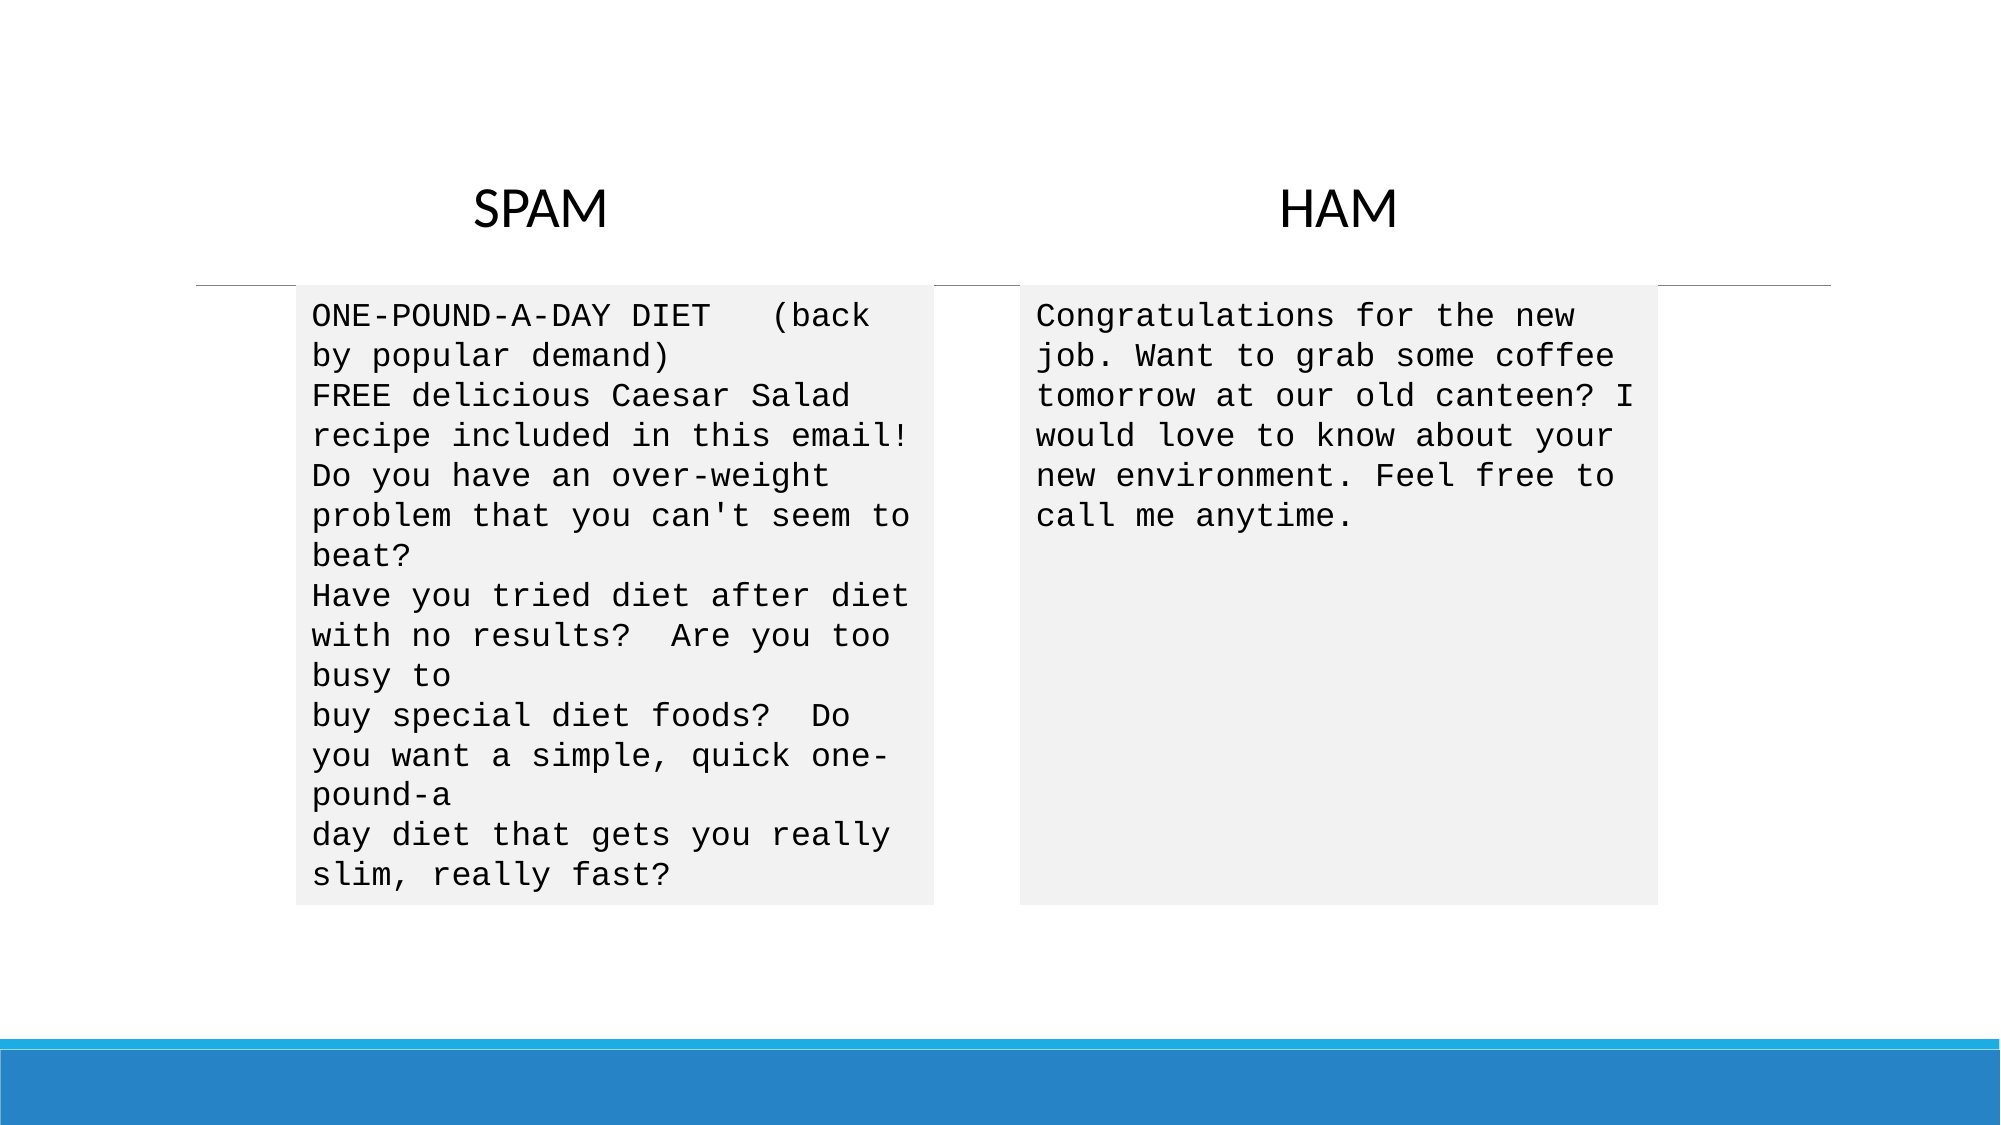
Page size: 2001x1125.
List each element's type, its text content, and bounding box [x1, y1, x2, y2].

text_box HAM [1137, 161, 1541, 247]
text_box ONE-POUND-A-DAY DIET (back by popular demand) FREE delicious Caesar Salad recipe included in this email! Do you have an over-weight problem that you can't seem to beat? Have you tried diet after diet with no results? Are you too busy to buy special diet foods? Do you want a simple, quick one-pound-a day diet that gets you really slim, really fast? [296, 286, 934, 904]
text_box SPAM [339, 161, 744, 247]
text_box Congratulations for the new job. Want to grab some coffee tomorrow at our old canteen? I would love to know about your new environment. Feel free to call me anytime. [1020, 286, 1658, 904]
